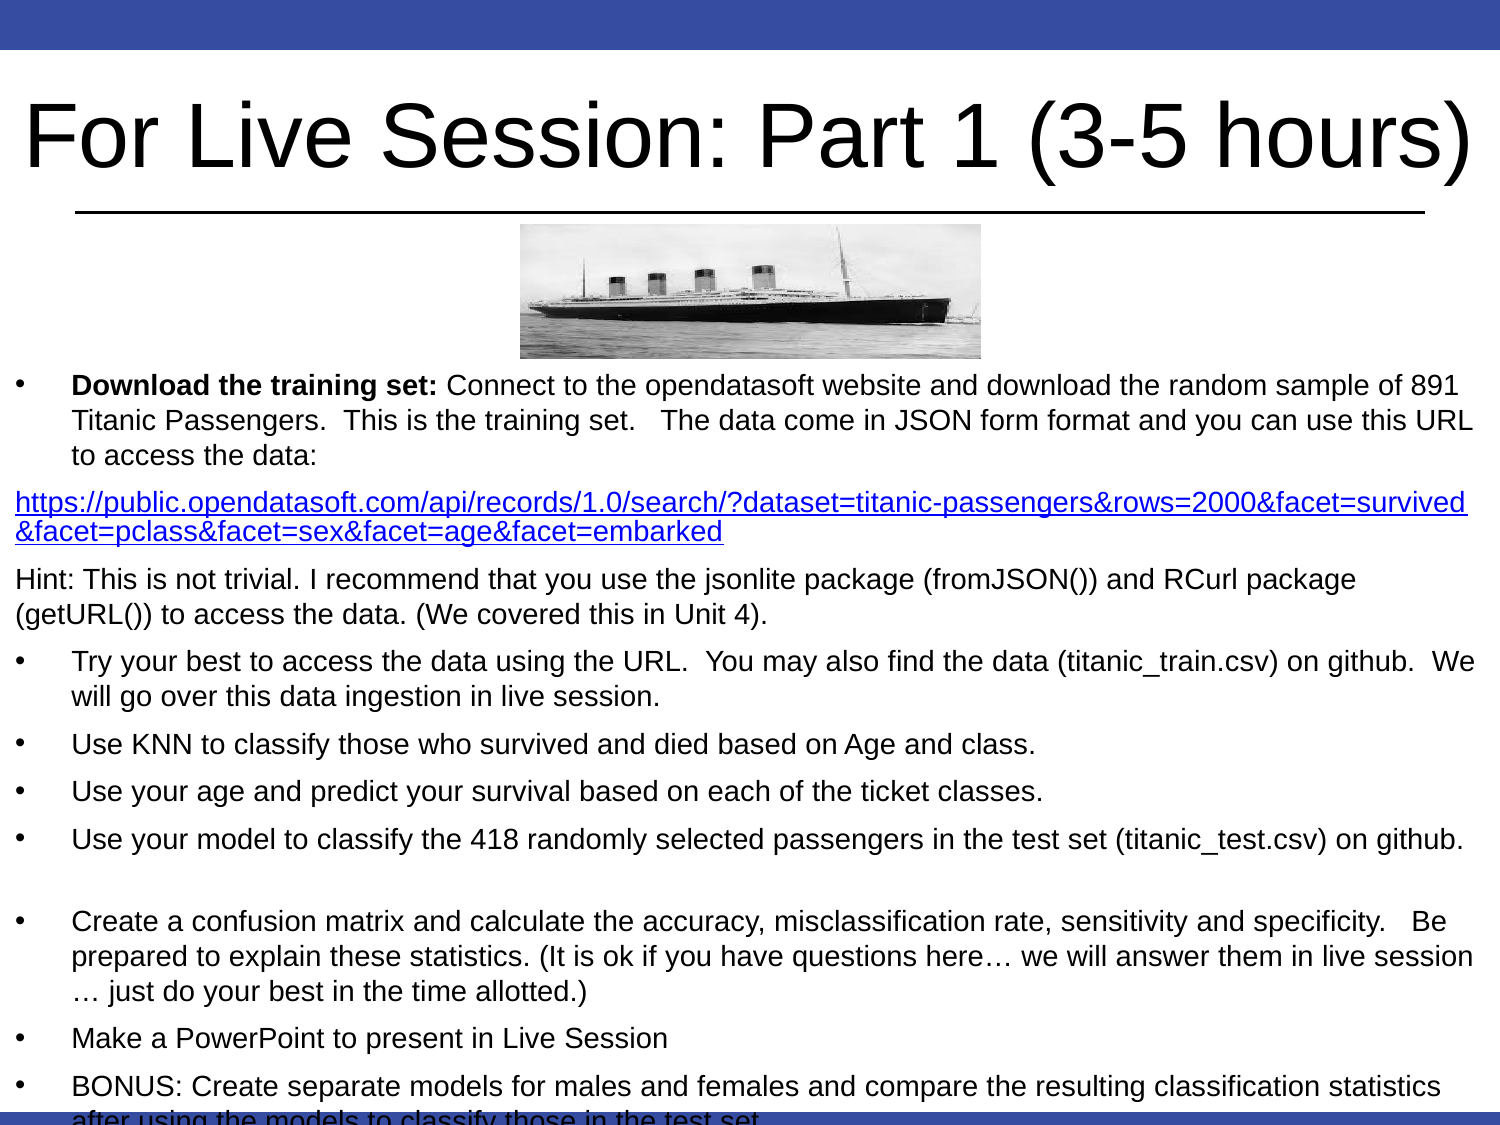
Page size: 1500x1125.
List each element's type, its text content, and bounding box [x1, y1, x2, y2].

picture [520, 224, 981, 359]
title For Live Session: Part 1 (3-5 hours) [0, 37, 1500, 225]
list Download the training set: Connect to the opendatasoft website and download the random sample of 891 Titanic Passengers. This is the training set. The data come in JSON form format and you can use this URL to access the data: https://public.opendatasoft.com/api/records/1.0/search/?dataset=titanic-passengers&rows=2000&facet=survived&facet=pclass&facet=sex&facet=age&facet=embarked Hint: This is not trivial. I recommend that you use the jsonlite package (fromJSON()) and RCurl package (getURL()) to access the data. (We covered this in Unit 4). Try your best to access the data using the URL. You may also find the data (titanic_train.csv) on github. We will go over this data ingestion in live session. Use KNN to classify those who survived and died based on Age and class. Use your age and predict your survival based on each of the ticket classes. Use your model to classify the 418 randomly selected passengers in the test set (titanic_test.csv) on github. Create a confusion matrix and calculate the accuracy, misclassification rate, sensitivity and specificity. Be prepared to explain these statistics. (It is ok if you have questions here… we will answer them in live session … just do your best in the time allotted.) Make a PowerPoint to present in Live Session BONUS: Create separate models for males and females and compare the resulting classification statistics after using the models to classify those in the test set. [0, 358, 1500, 961]
